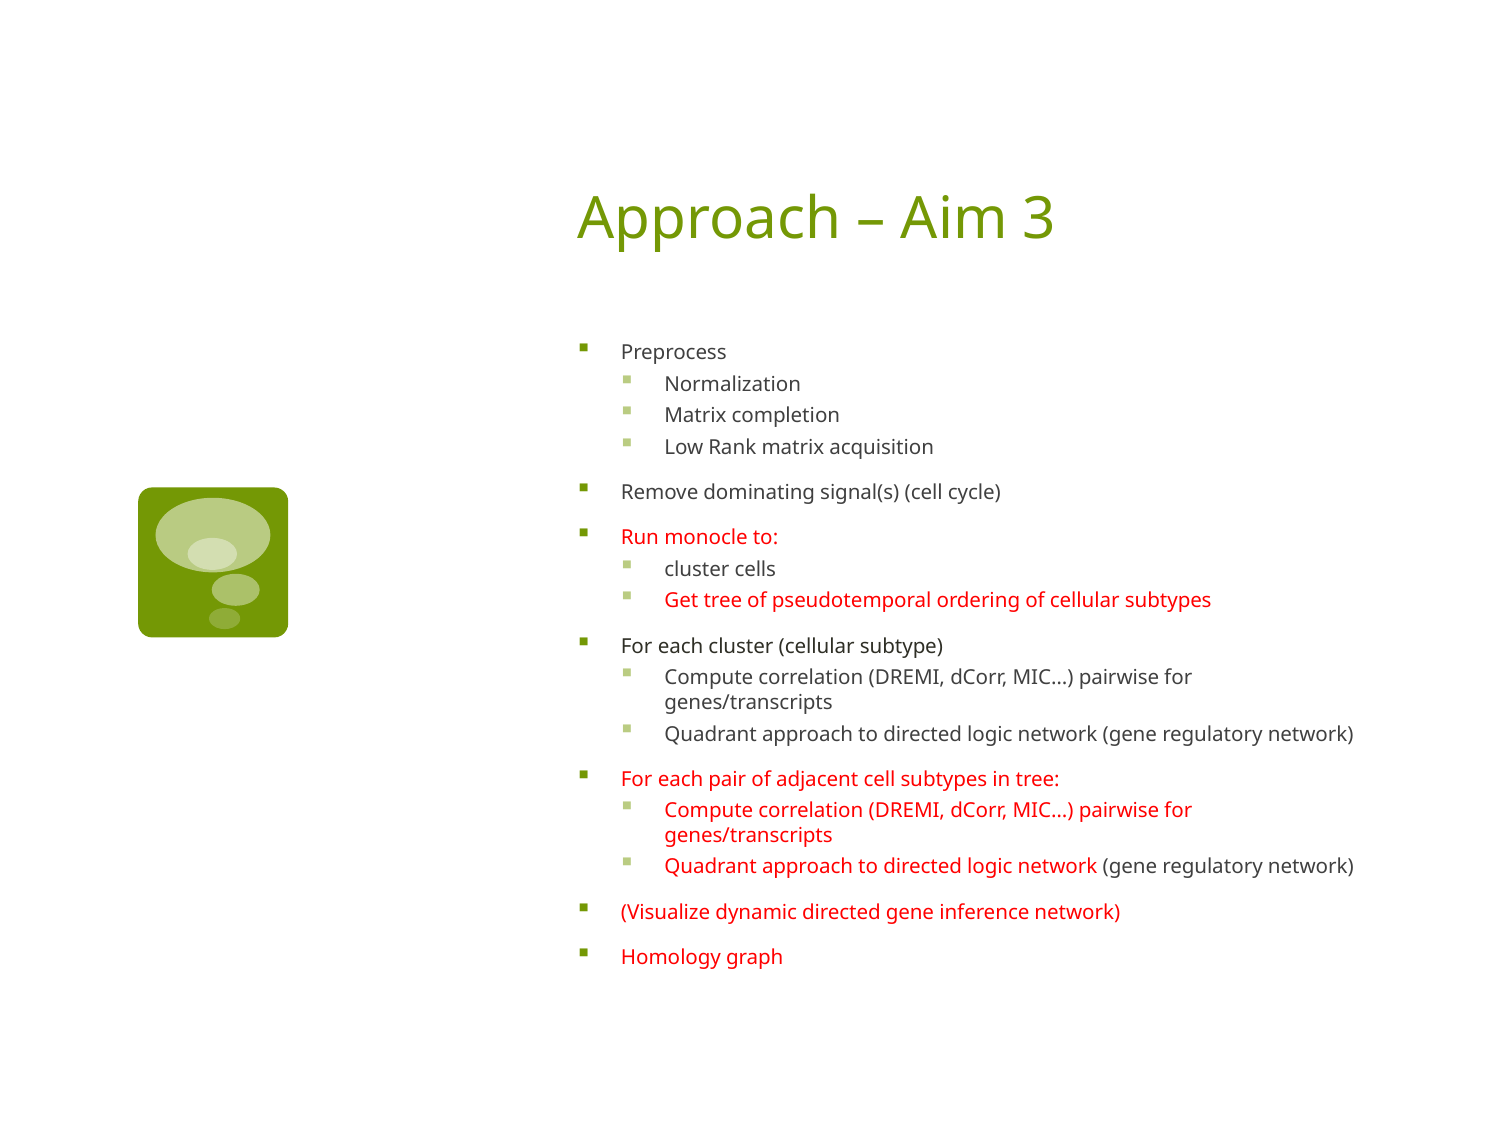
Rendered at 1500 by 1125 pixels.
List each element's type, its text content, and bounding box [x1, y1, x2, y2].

list Preprocess Normalization Matrix completion Low Rank matrix acquisition Remove dominating signal(s) (cell cycle) Run monocle to: cluster cells Get tree of pseudotemporal ordering of cellular subtypes For each cluster (cellular subtype) Compute correlation (DREMI, dCorr, MIC…) pairwise for genes/transcripts Quadrant approach to directed logic network (gene regulatory network) For each pair of adjacent cell subtypes in tree: Compute correlation (DREMI, dCorr, MIC…) pairwise for genes/transcripts Quadrant approach to directed logic network (gene regulatory network) (Visualize dynamic directed gene inference network) Homology graph [562, 331, 1374, 1005]
title Approach – Aim 3 [562, 112, 1375, 258]
